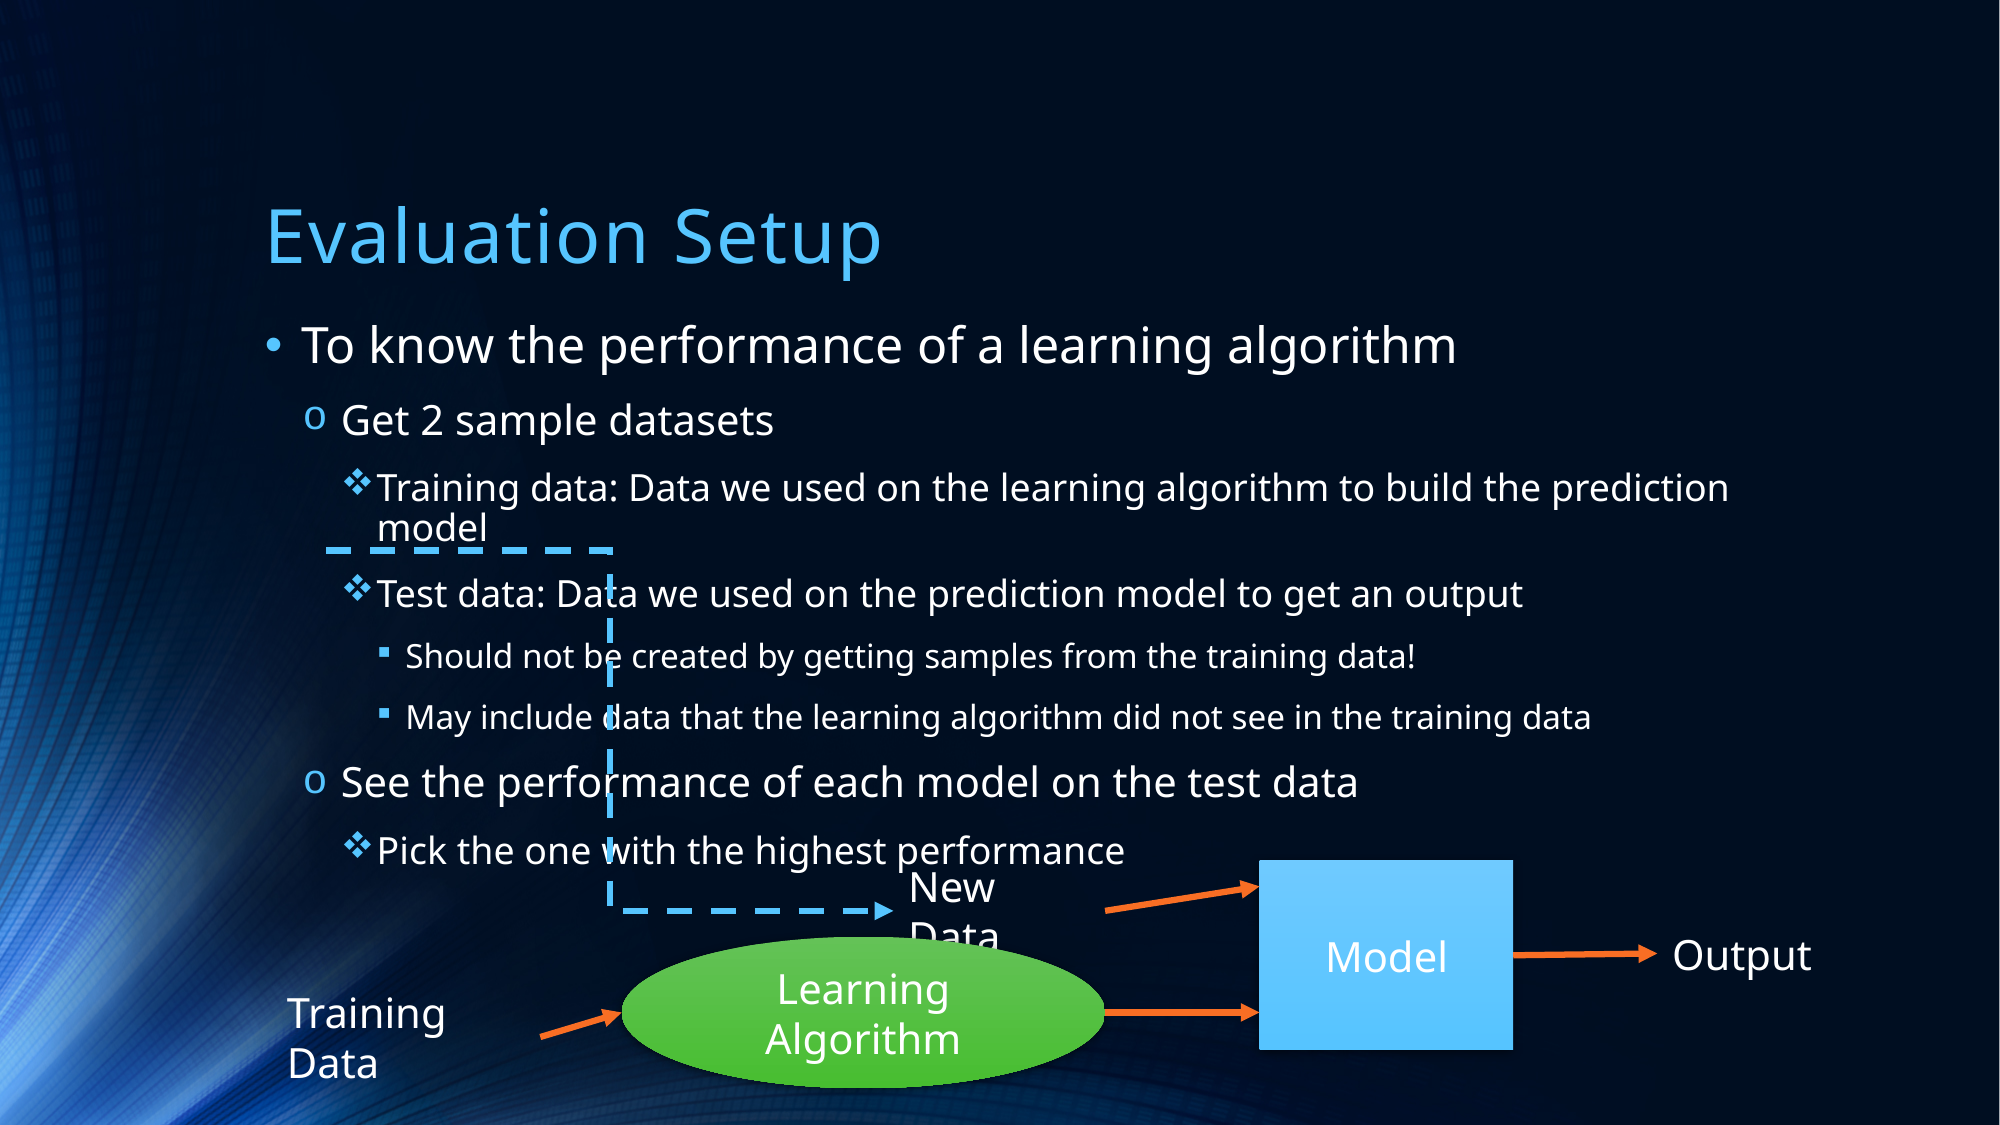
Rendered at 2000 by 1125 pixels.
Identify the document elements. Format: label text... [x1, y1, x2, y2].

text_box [326, 550, 894, 888]
text_box Learning Algorithm [621, 936, 1105, 1089]
text_box Output [1657, 921, 1827, 986]
title Evaluation Setup [249, 62, 1750, 288]
text_box Model [1259, 860, 1514, 1050]
list To know the performance of a learning algorithm Get 2 sample datasets Training data: Data we used on the learning algorithm to build the prediction model Test data: Data we used on the prediction model to get an output Should not be created by getting samples from the training data! May include data that the learning algorithm did not see in the training data See the performance of each model on the test data Pick the one with the highest performance [249, 312, 1749, 988]
text_box Training Data [272, 979, 541, 1095]
text_box New Data [893, 853, 1106, 969]
picture [0, 0, 2000, 1125]
